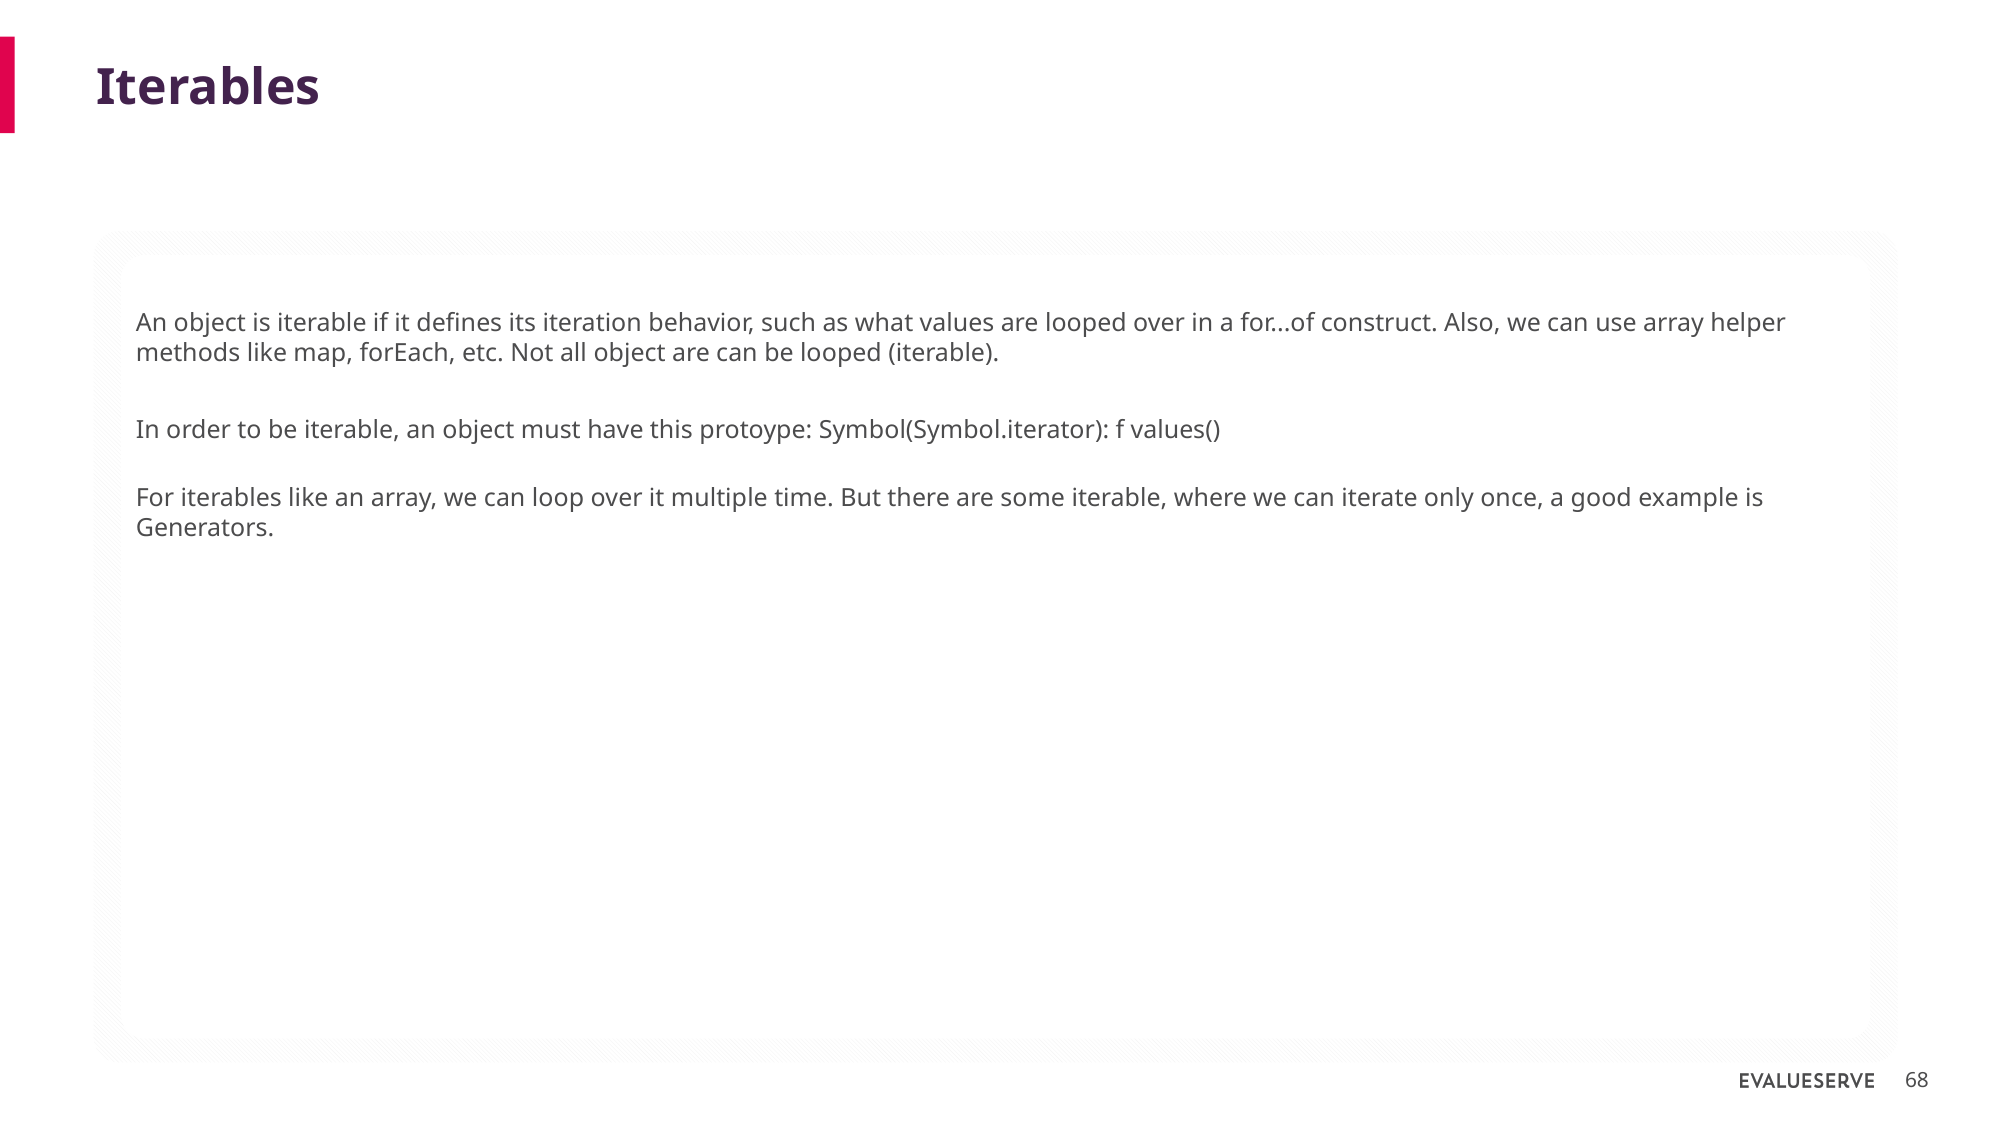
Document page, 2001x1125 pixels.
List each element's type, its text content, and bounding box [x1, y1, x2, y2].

text_box [119, 253, 1872, 1040]
text_box [92, 230, 1899, 1064]
title Iterables [96, 36, 1898, 134]
picture [1740, 1073, 1874, 1088]
slide_number 68 [1885, 1061, 1949, 1100]
text_box An object is iterable if it defines its iteration behavior, such as what values are looped over in a for...of construct. Also, we can use array helper methods like map, forEach, etc. Not all object are can be looped (iterable). In order to be iterable, an object must have this protoype: Symbol(Symbol.iterator): f values() For iterables like an array, we can loop over it multiple time. But there are some iterable, where we can iterate only once, a good example is Generators. [121, 299, 1817, 549]
